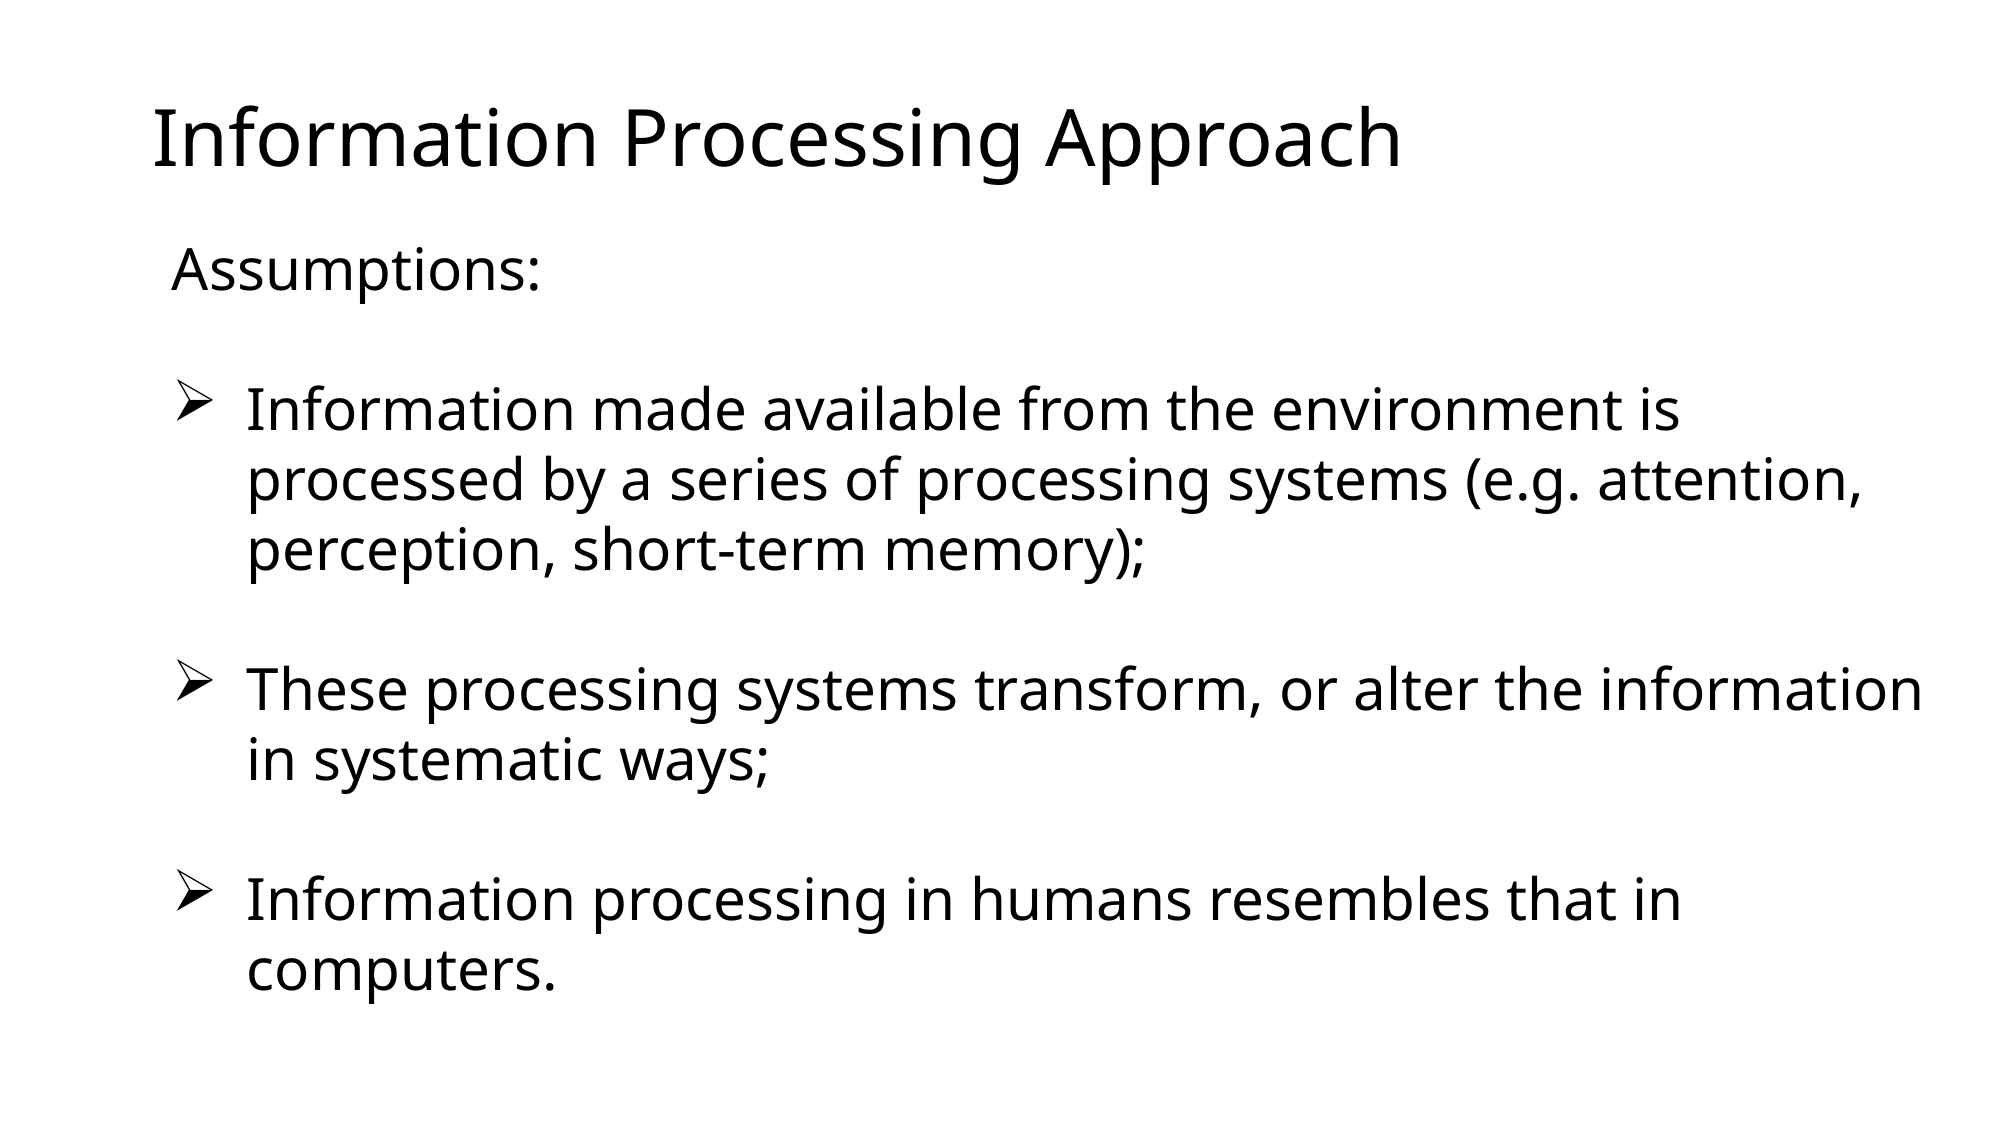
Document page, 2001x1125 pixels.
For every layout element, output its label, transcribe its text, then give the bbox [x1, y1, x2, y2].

text_box Assumptions: Information made available from the environment is processed by a series of processing systems (e.g. attention, perception, short-term memory); These processing systems transform, or alter the information in systematic ways; Information processing in humans resembles that in computers. [157, 224, 1950, 1075]
title Information Processing Approach [137, 57, 1987, 225]
